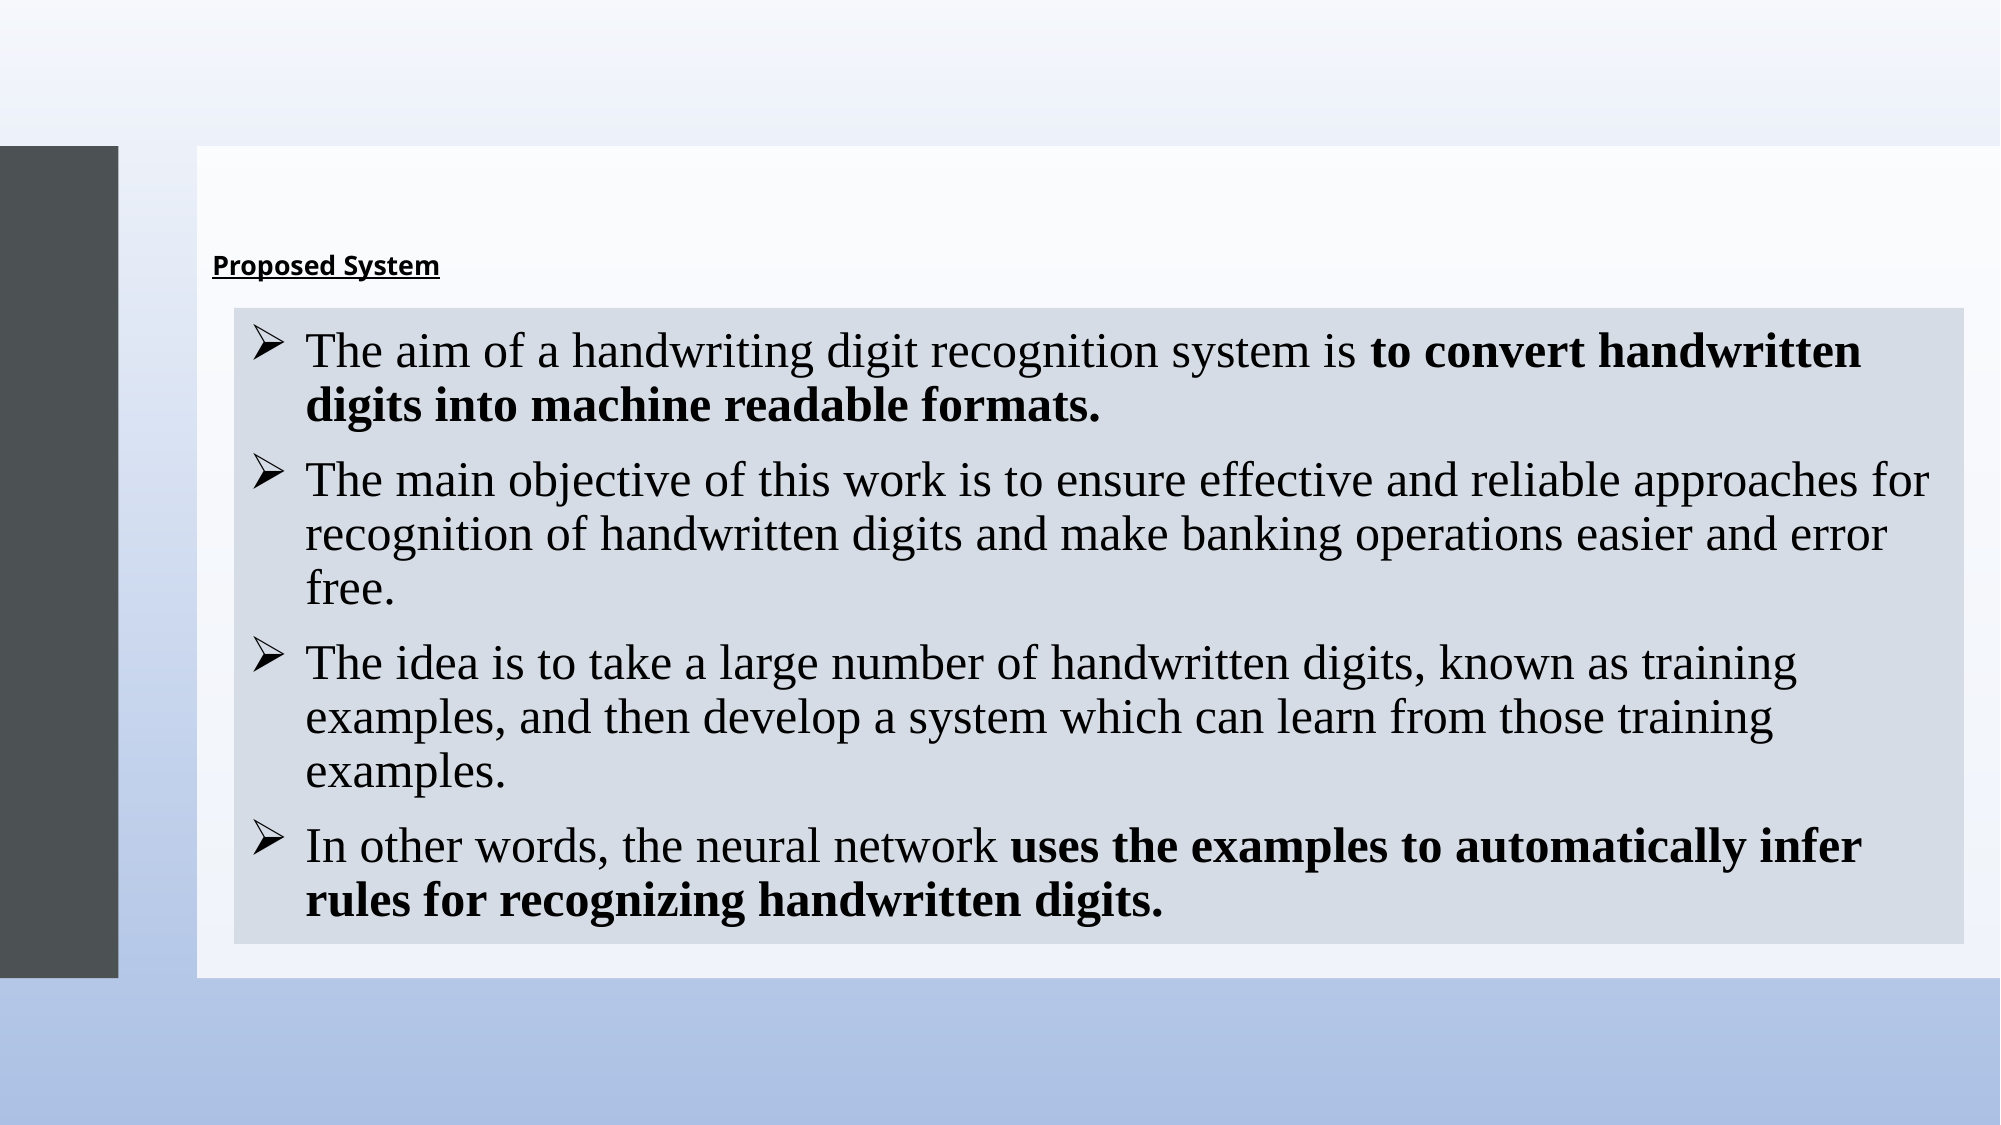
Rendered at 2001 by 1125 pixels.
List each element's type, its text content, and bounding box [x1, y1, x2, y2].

title Proposed System [197, 188, 1776, 289]
subtitle The aim of a handwriting digit recognition system is to convert handwritten digits into machine readable formats. The main objective of this work is to ensure effective and reliable approaches for recognition of handwritten digits and make banking operations easier and error free. The idea is to take a large number of handwritten digits, known as training examples, and then develop a system which can learn from those training examples. In other words, the neural network uses the examples to automatically infer rules for recognizing handwritten digits. [234, 307, 1964, 944]
text_box [0, 145, 119, 979]
text_box [196, 145, 2000, 979]
text_box [0, 0, 2000, 1125]
